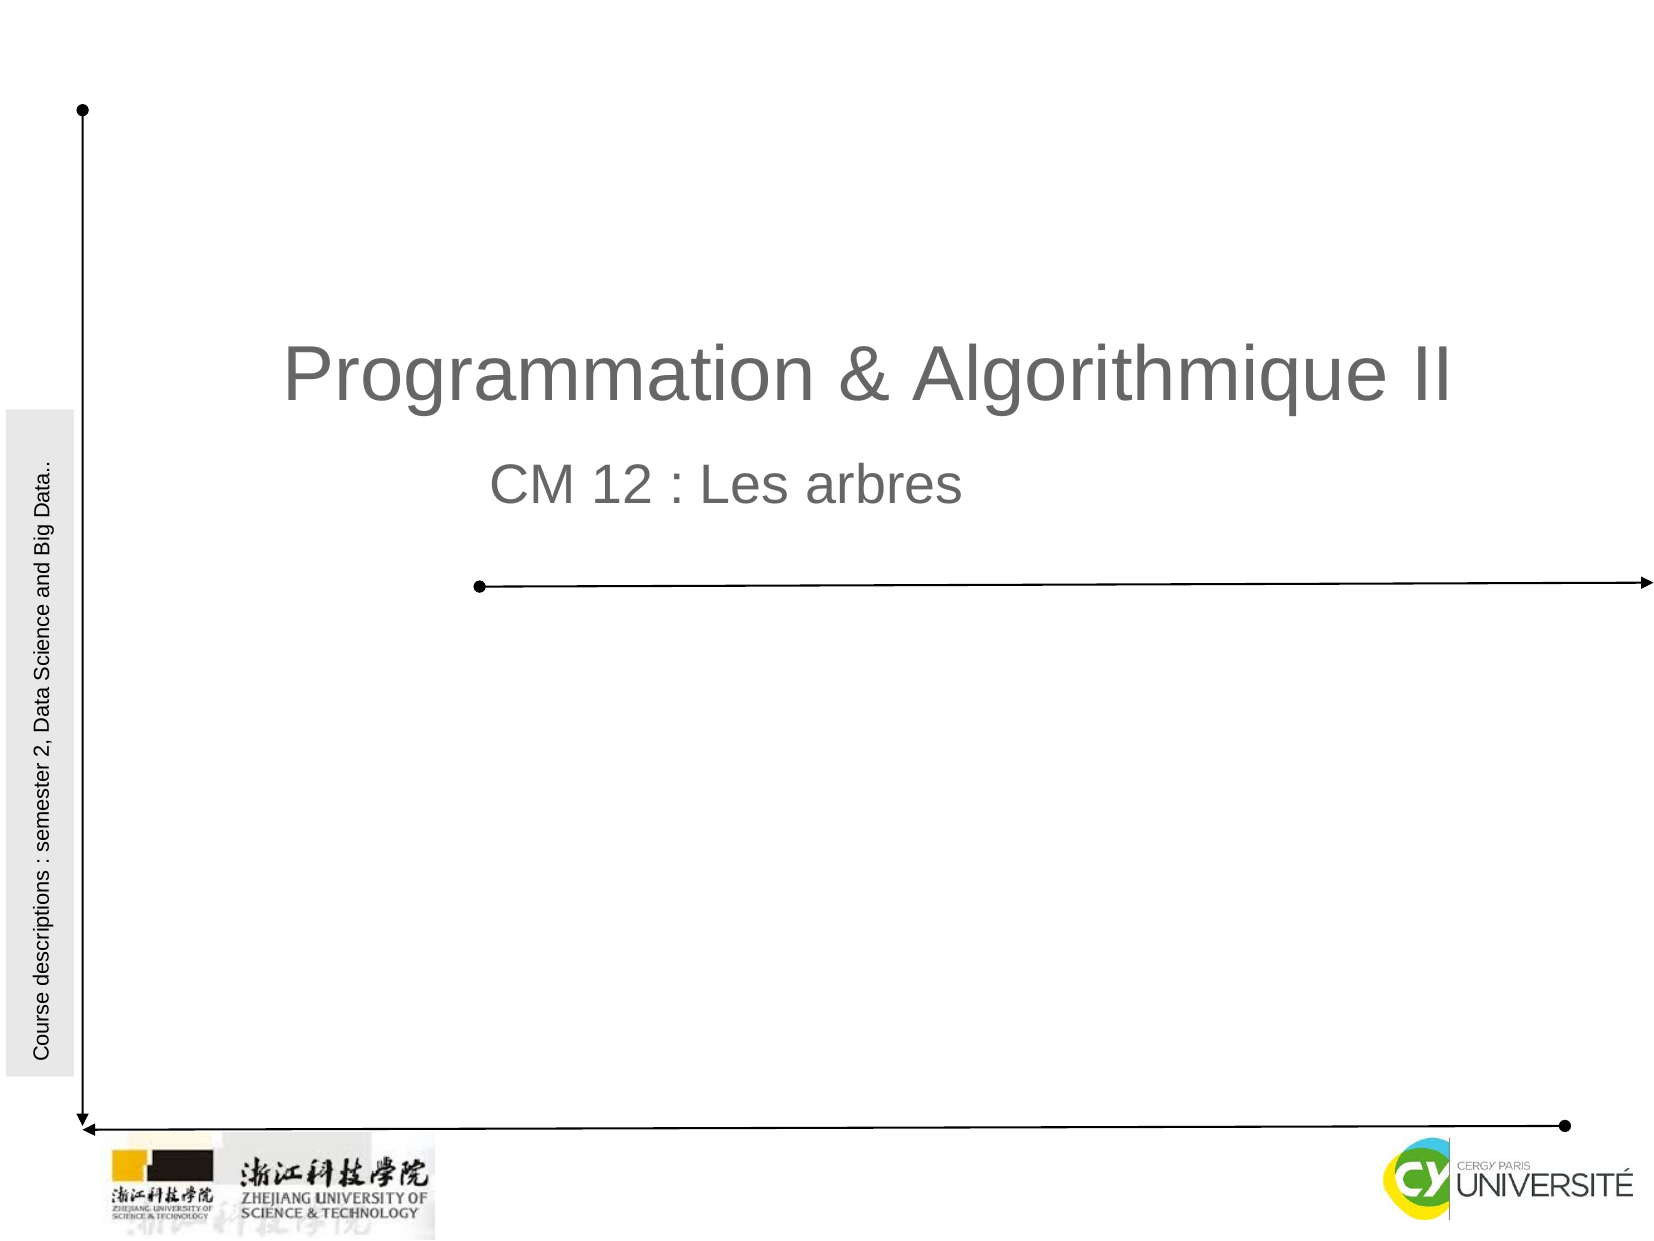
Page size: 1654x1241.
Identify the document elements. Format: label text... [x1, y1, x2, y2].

text_box CM 12 : Les arbres [474, 440, 1627, 580]
picture [1380, 1136, 1633, 1220]
picture [100, 1132, 435, 1240]
